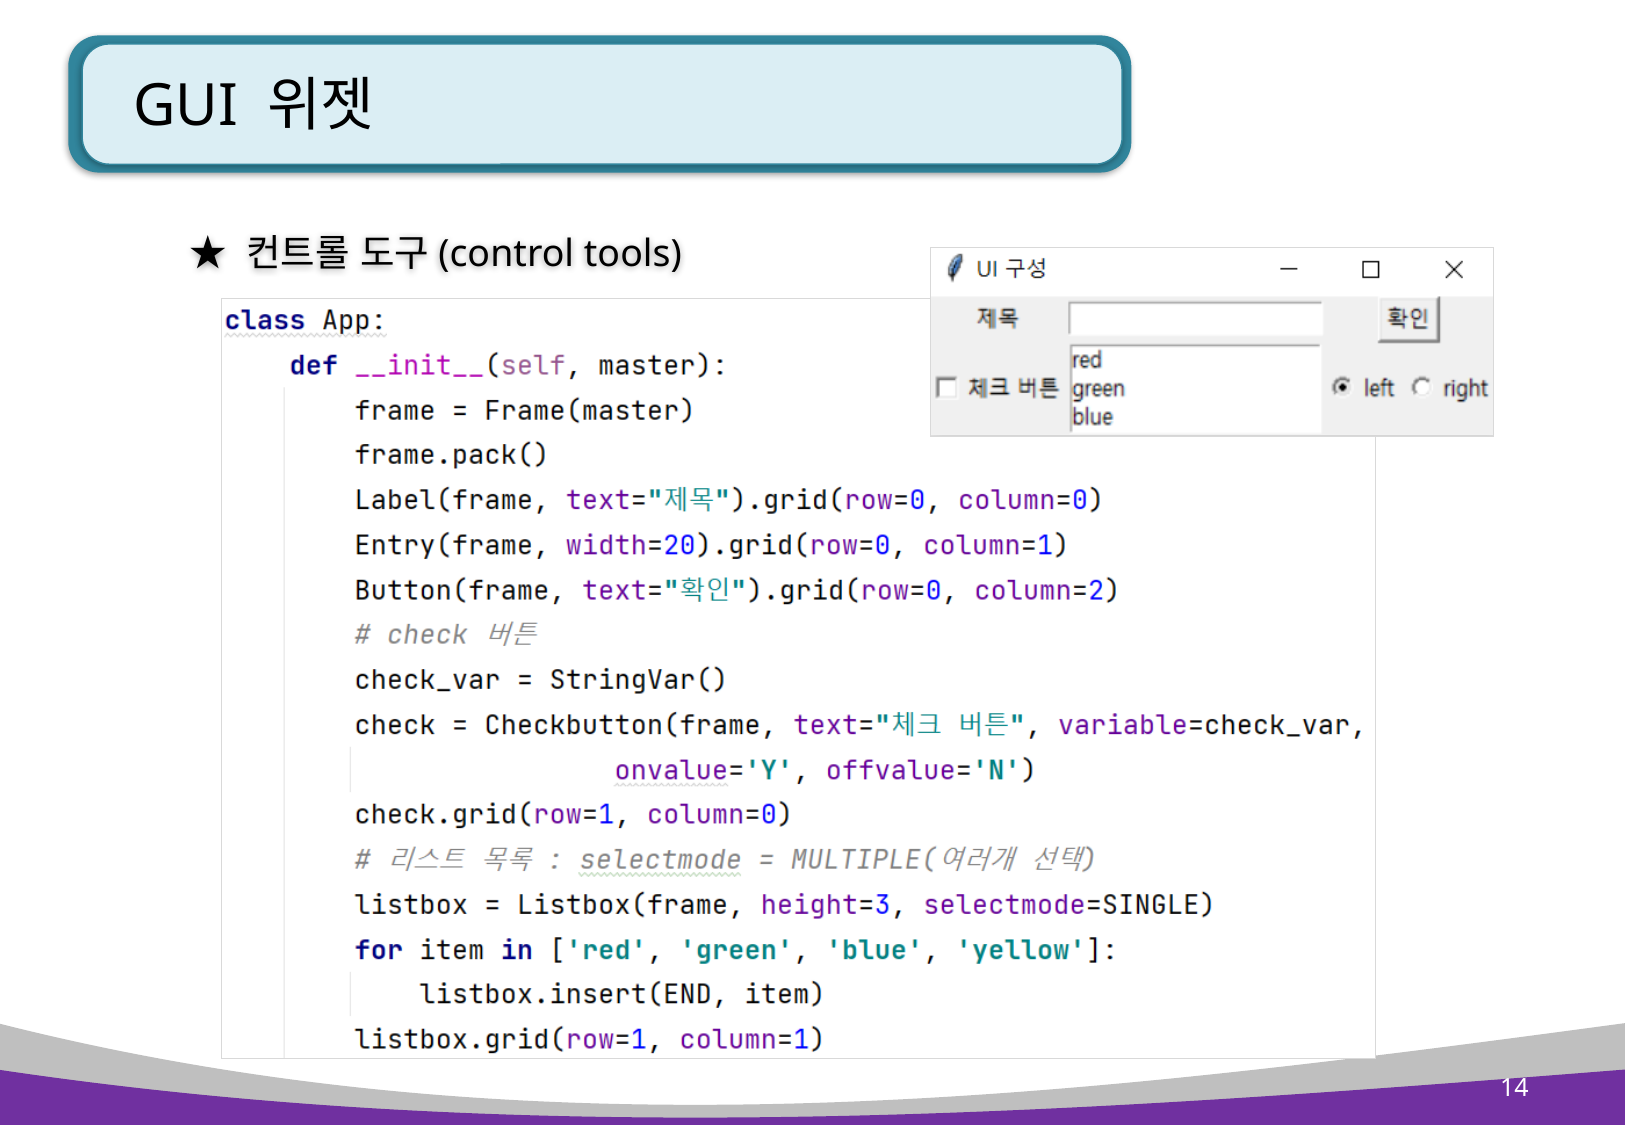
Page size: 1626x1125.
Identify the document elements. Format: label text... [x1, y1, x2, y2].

text_box ★ 컨트롤 도구(control tools) [174, 198, 766, 282]
title GUI 위젯 [103, 32, 1121, 173]
slide_number 14 [1452, 1058, 1544, 1119]
picture [221, 247, 1494, 1059]
